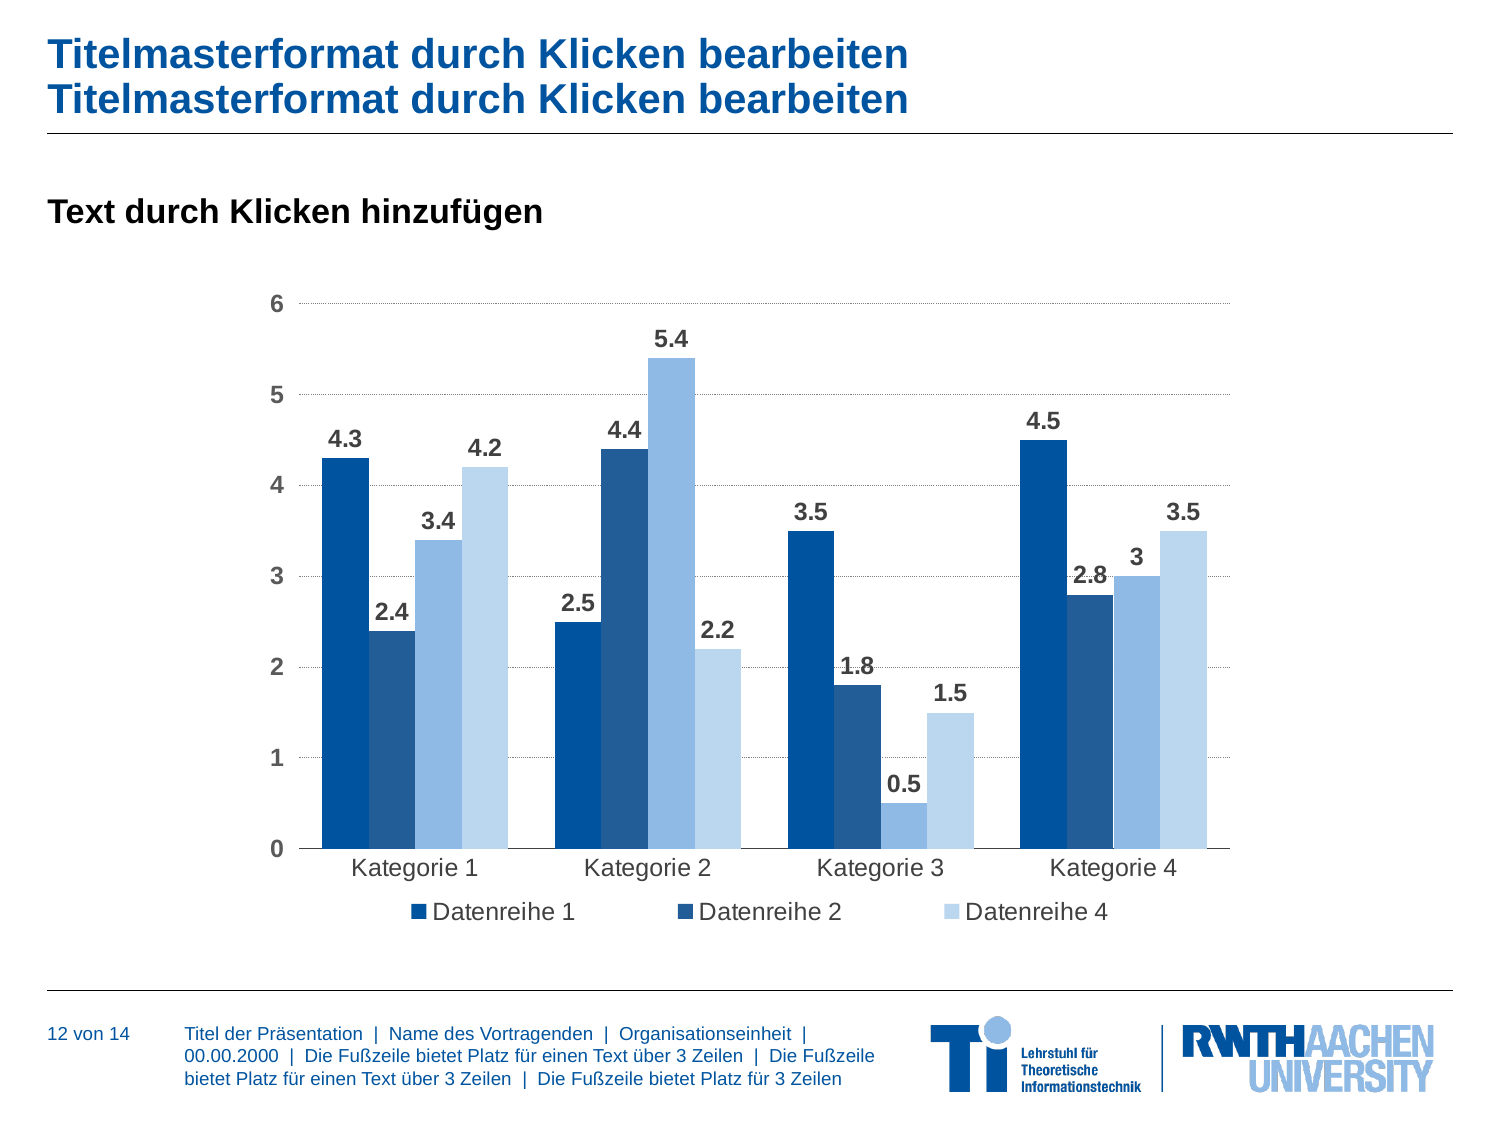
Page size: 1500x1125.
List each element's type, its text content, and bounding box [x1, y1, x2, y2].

title Titelmasterformat durch Klicken bearbeiten Titelmasterformat durch Klicken bearbeiten [47, 33, 1453, 123]
footer 12 von 14 [47, 1021, 168, 1087]
list Text durch Klicken hinzufügen [47, 188, 1453, 231]
chart [249, 277, 1250, 944]
picture [909, 991, 1454, 1125]
